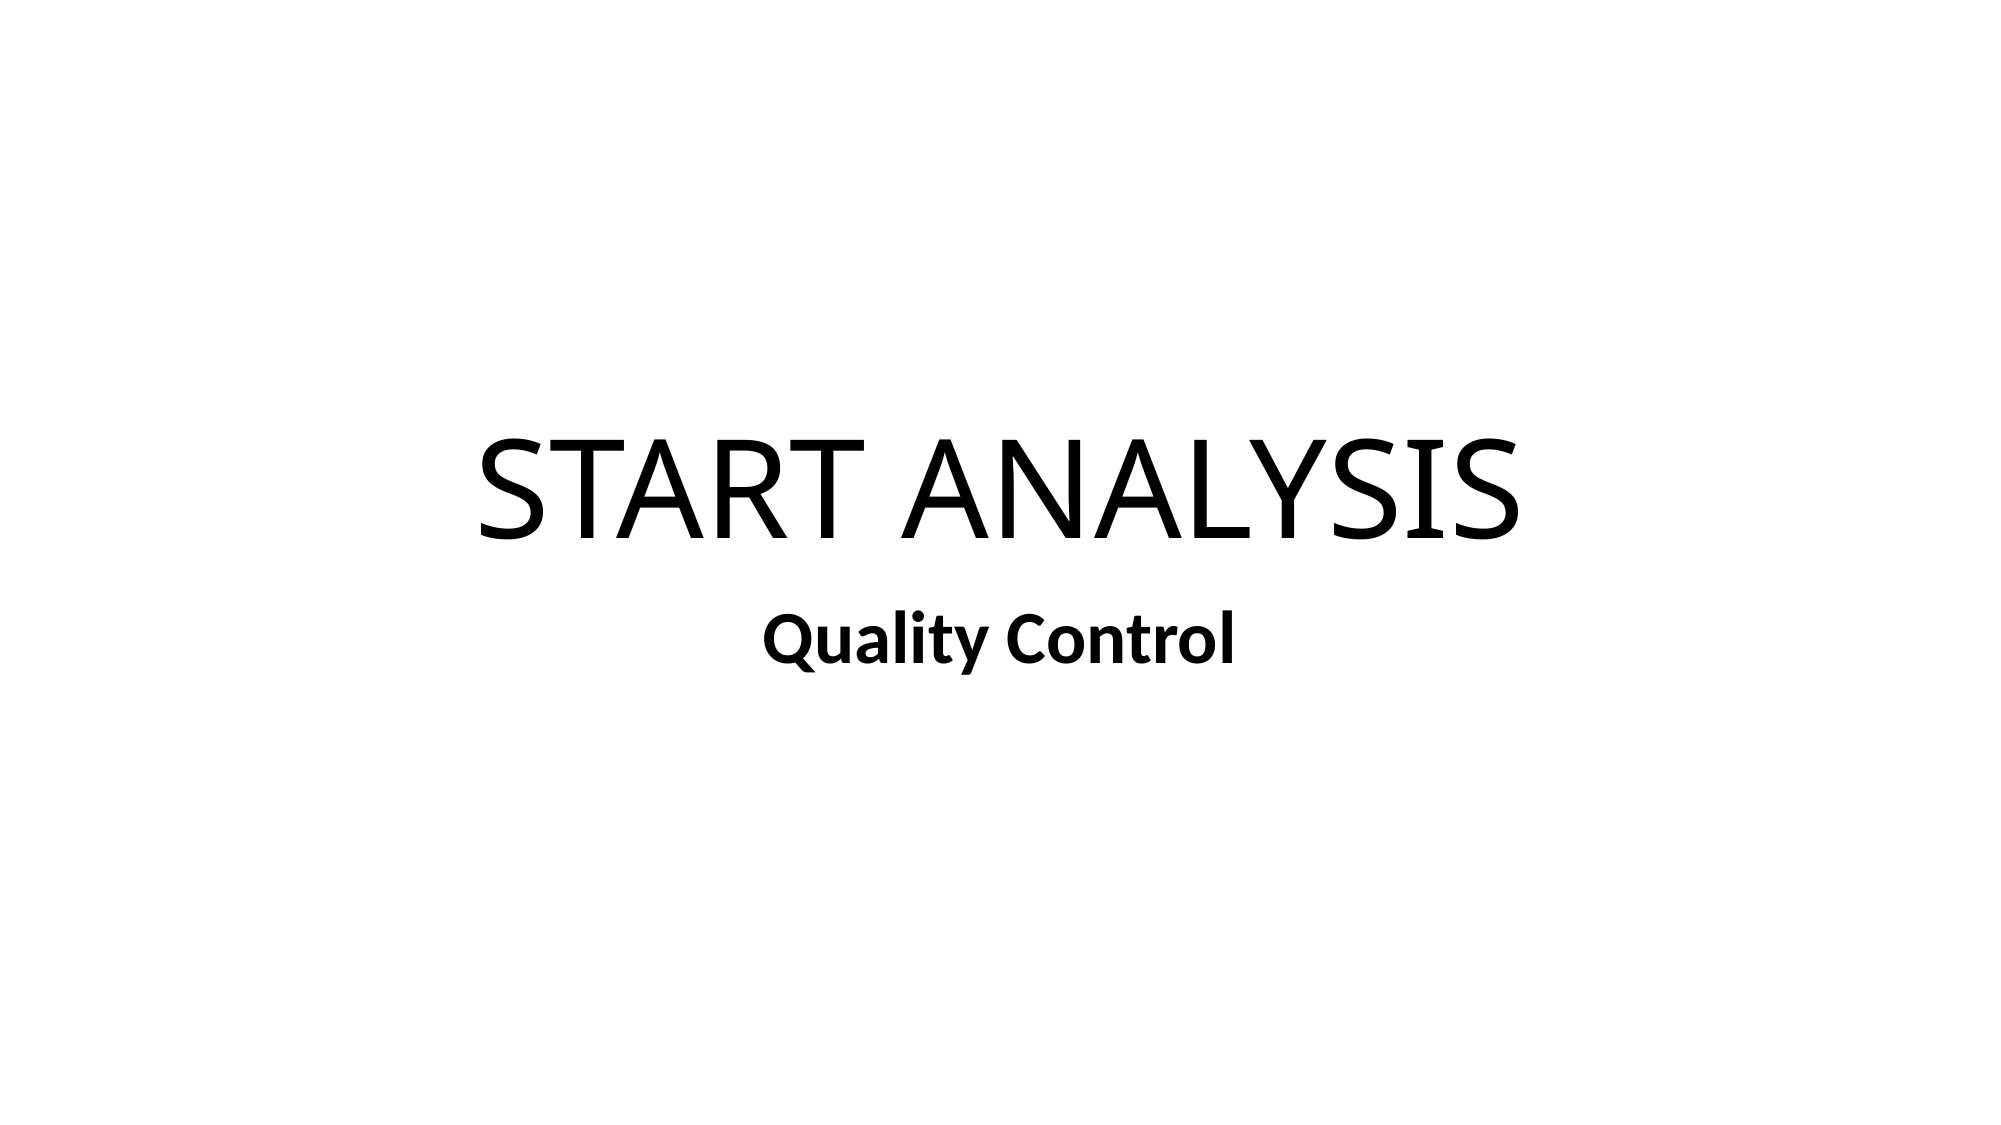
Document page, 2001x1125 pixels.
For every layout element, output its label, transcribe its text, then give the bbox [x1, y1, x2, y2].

subtitle Quality Control [249, 590, 1750, 863]
title START ANALYSIS [249, 184, 1750, 576]
